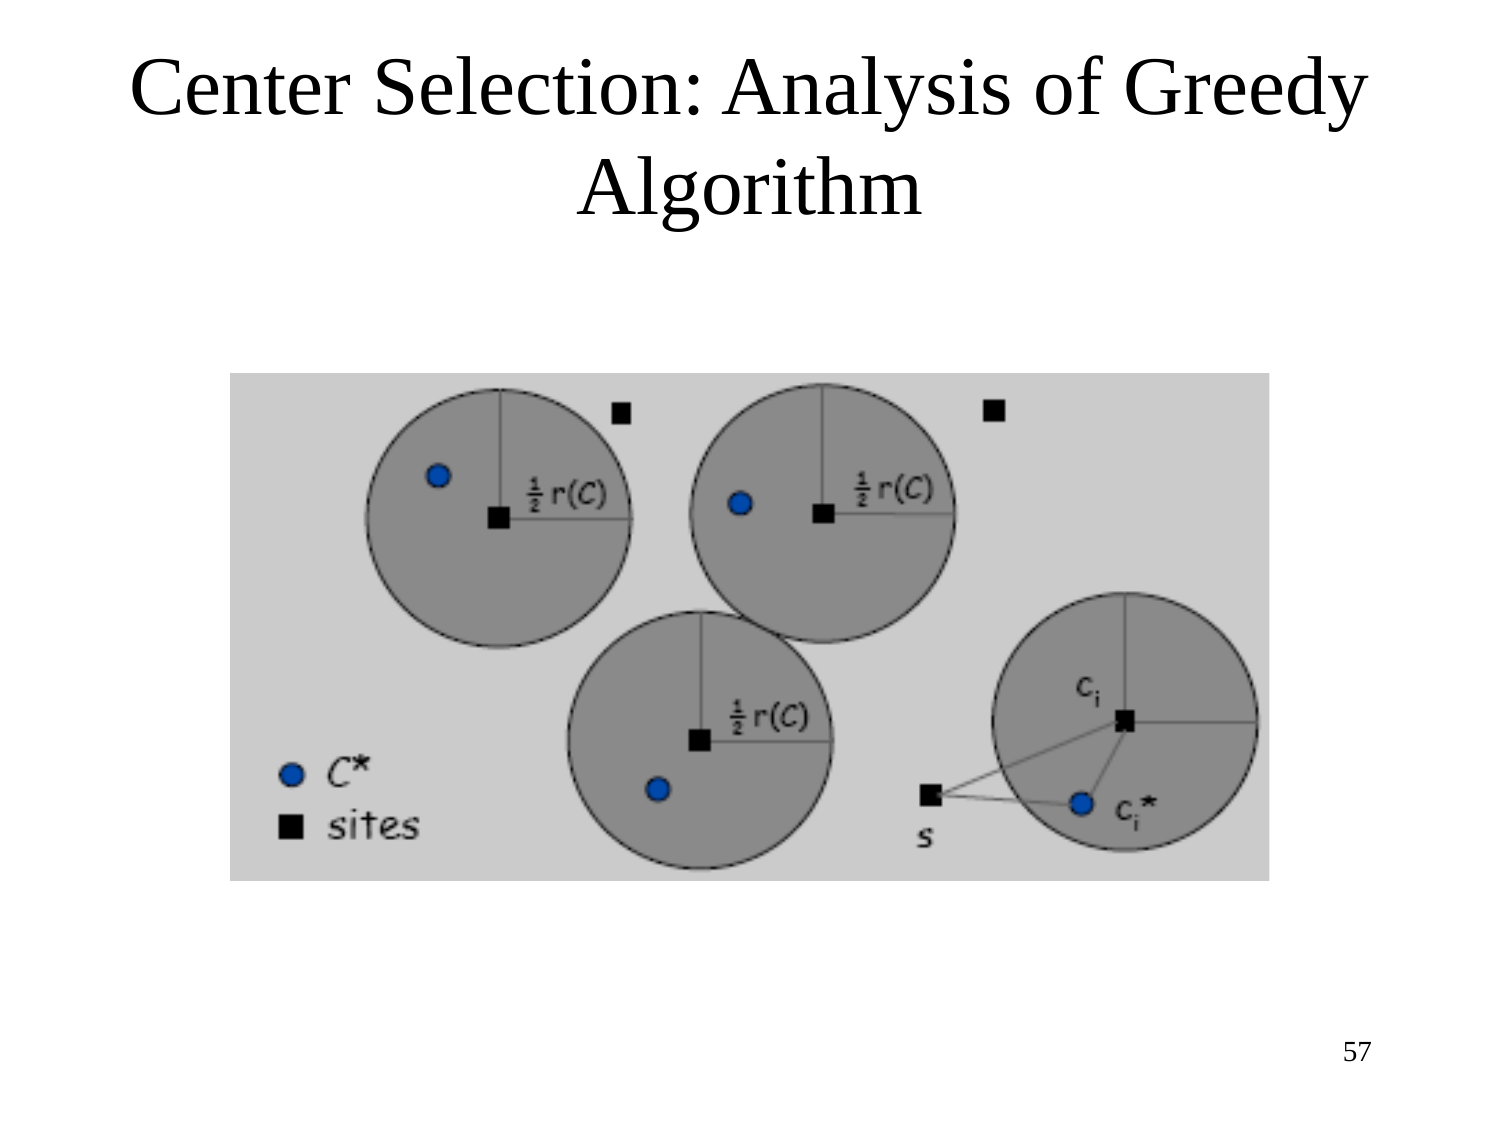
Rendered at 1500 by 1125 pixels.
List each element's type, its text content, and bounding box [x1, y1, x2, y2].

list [229, 373, 1270, 881]
slide_number 57 [1074, 1024, 1388, 1101]
title Center Selection: Analysis of Greedy Algorithm [112, 37, 1388, 226]
